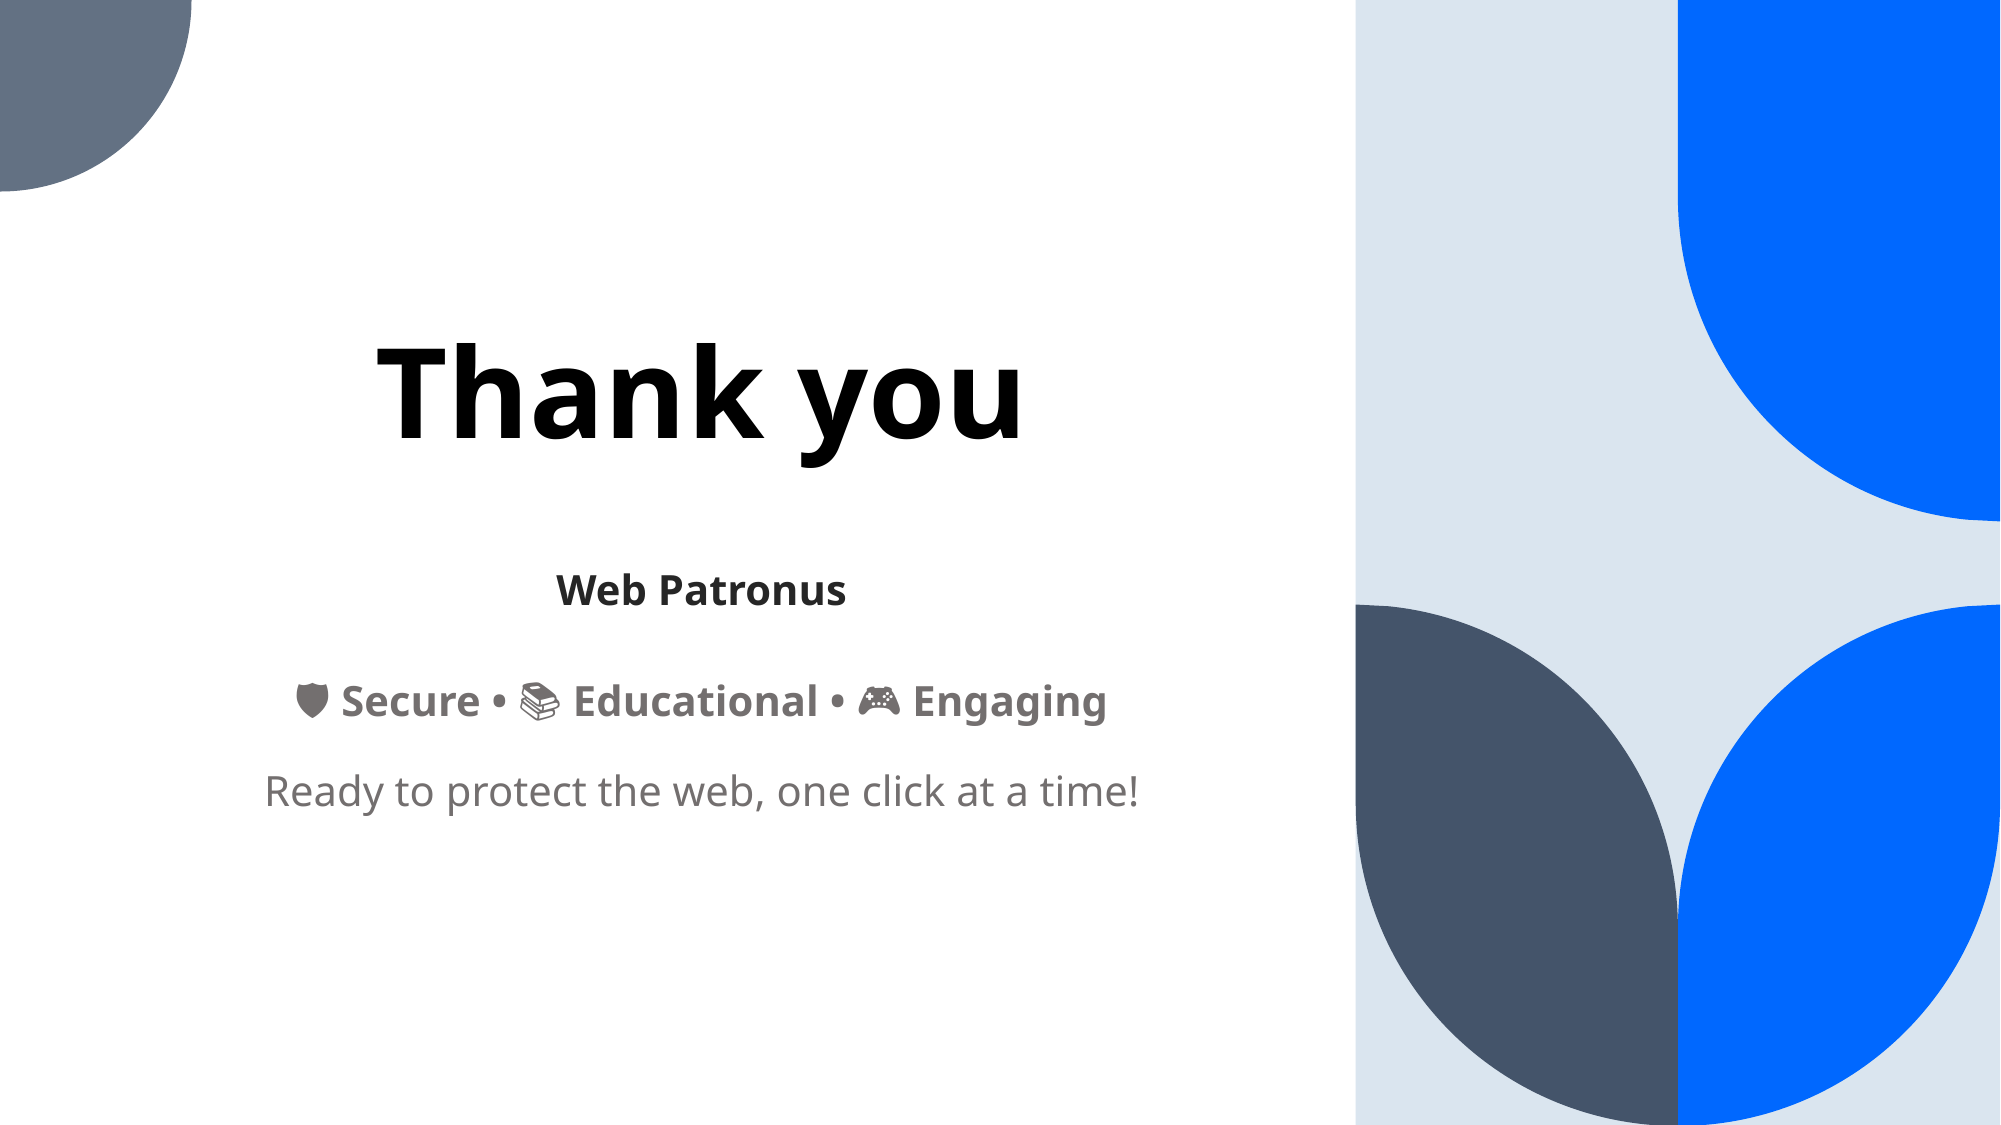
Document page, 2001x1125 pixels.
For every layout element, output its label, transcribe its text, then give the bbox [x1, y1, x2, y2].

title Thank you [191, 41, 1212, 471]
subtitle Web Patronus 🛡️ Secure • 📚 Educational • 🎮 Engaging Ready to protect the web, one click at a time! [191, 562, 1212, 1084]
